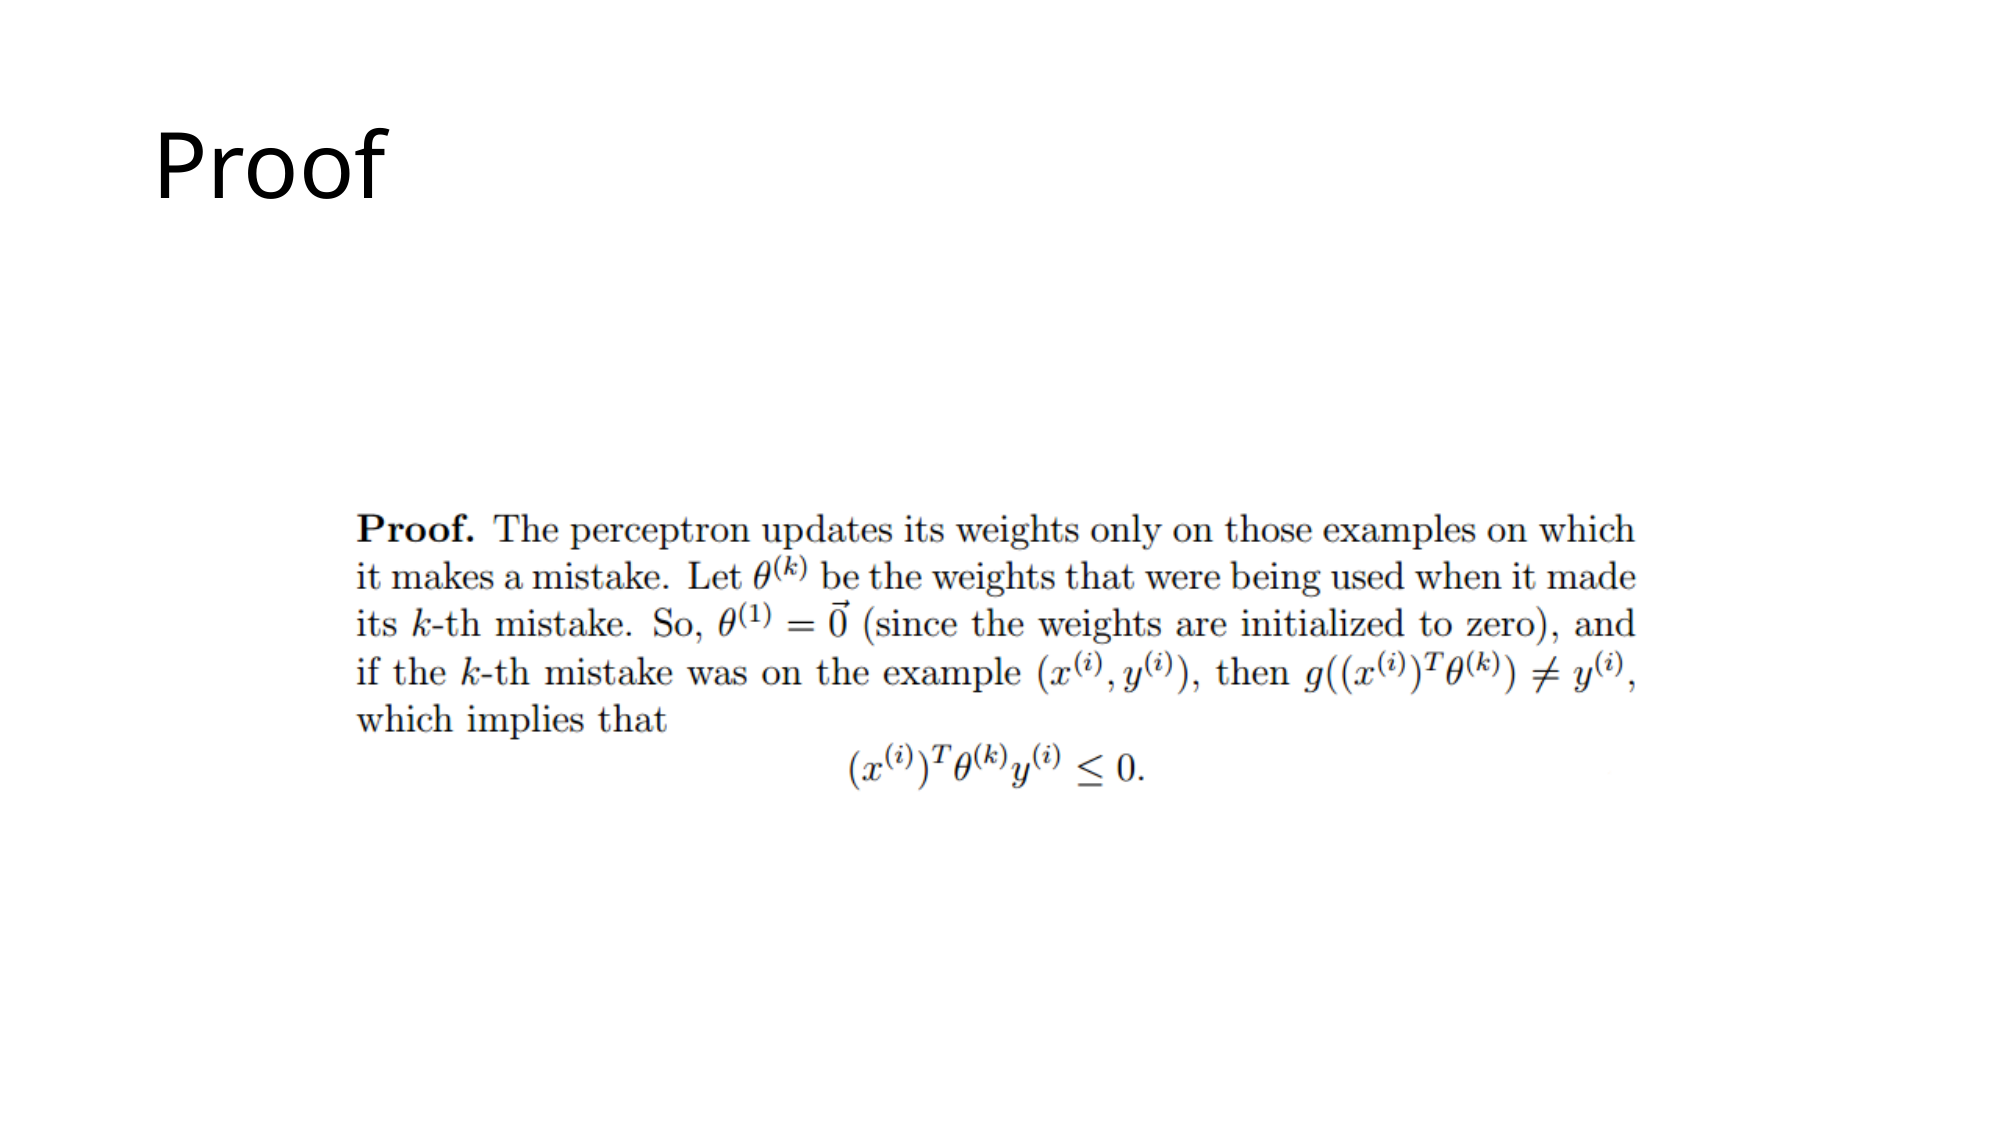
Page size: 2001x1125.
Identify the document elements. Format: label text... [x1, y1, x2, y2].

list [323, 498, 1677, 815]
title Proof [137, 59, 1863, 278]
